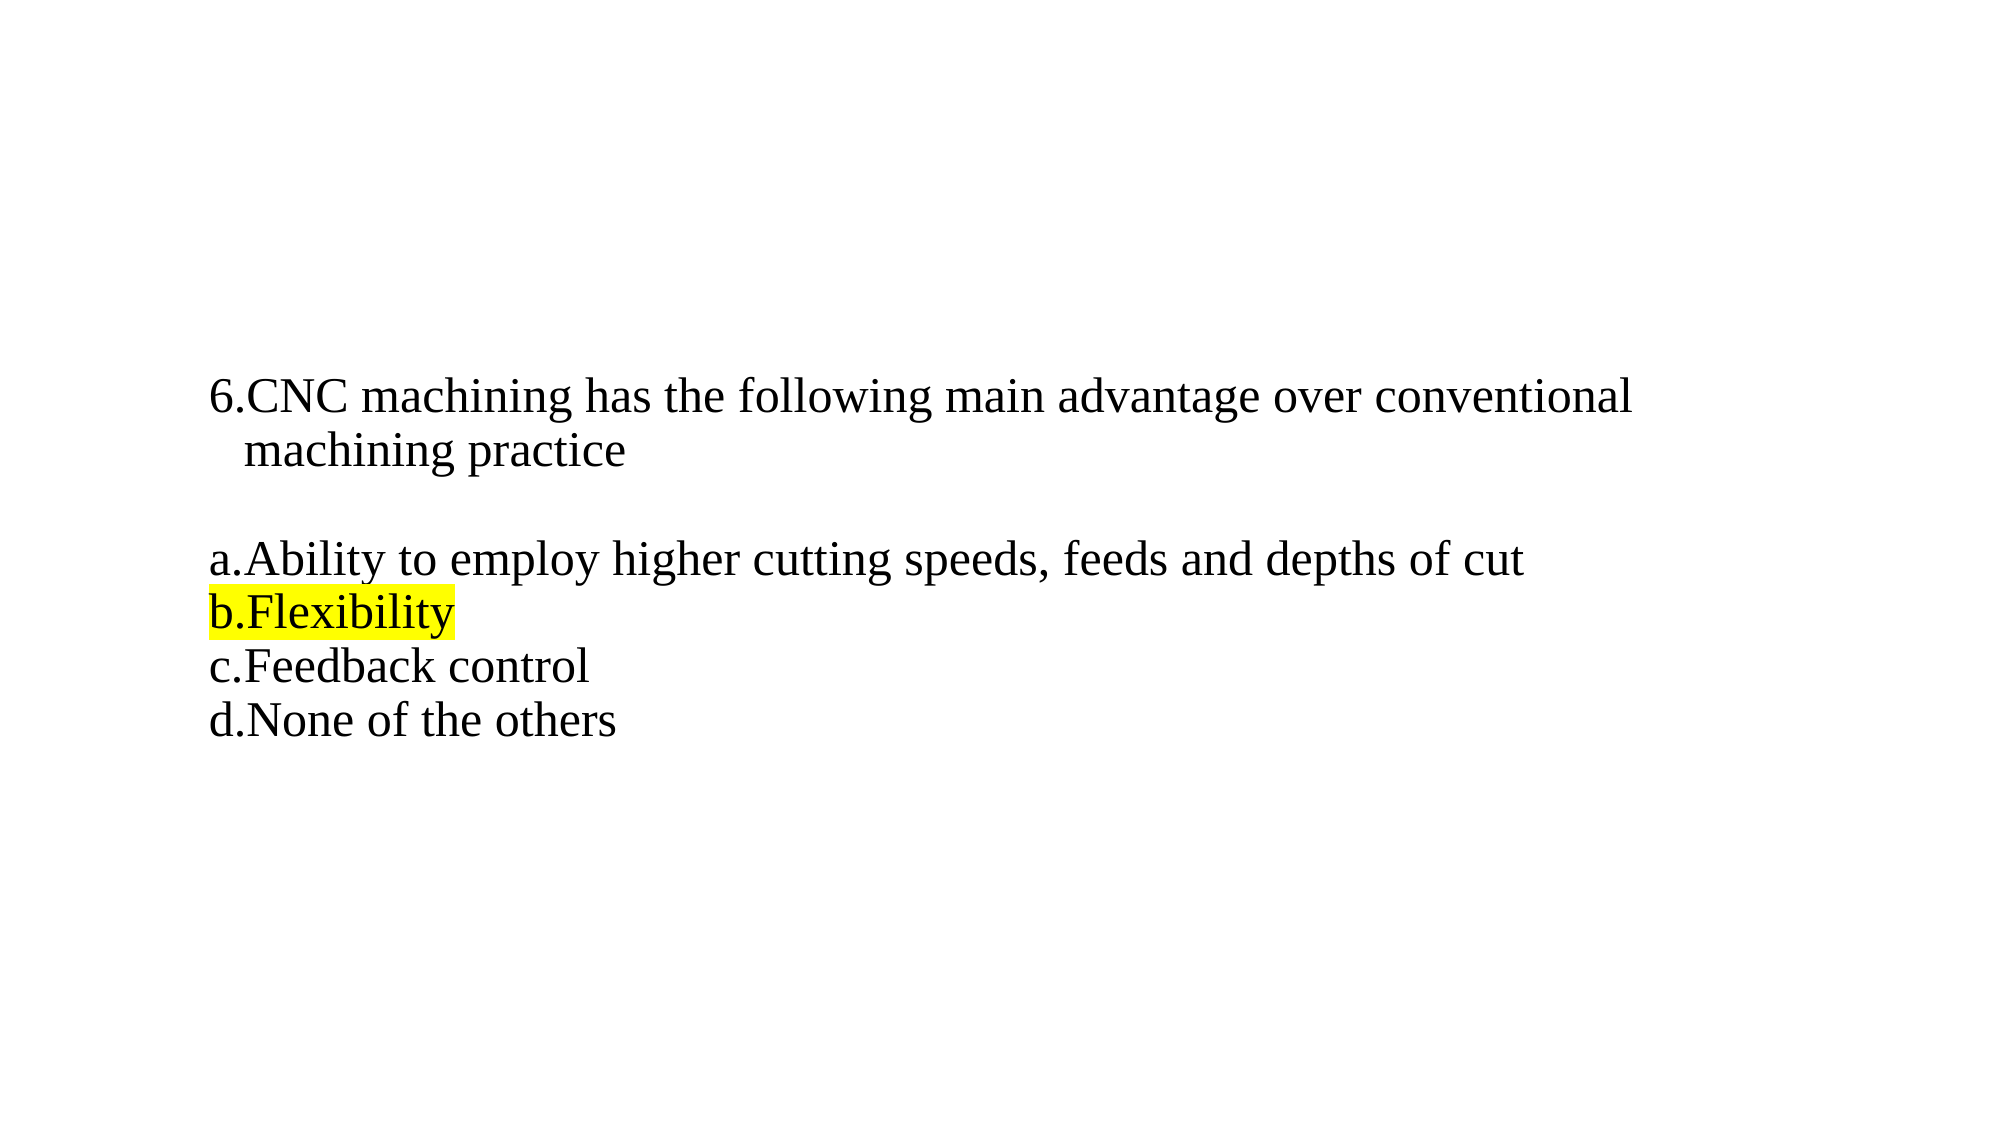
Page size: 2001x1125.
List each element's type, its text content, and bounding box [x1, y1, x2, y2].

list CNC machining has the following main advantage over conventional machining practice Ability to employ higher cutting speeds, feeds and depths of cut Flexibility Feedback control None of the others [137, 299, 1863, 1014]
